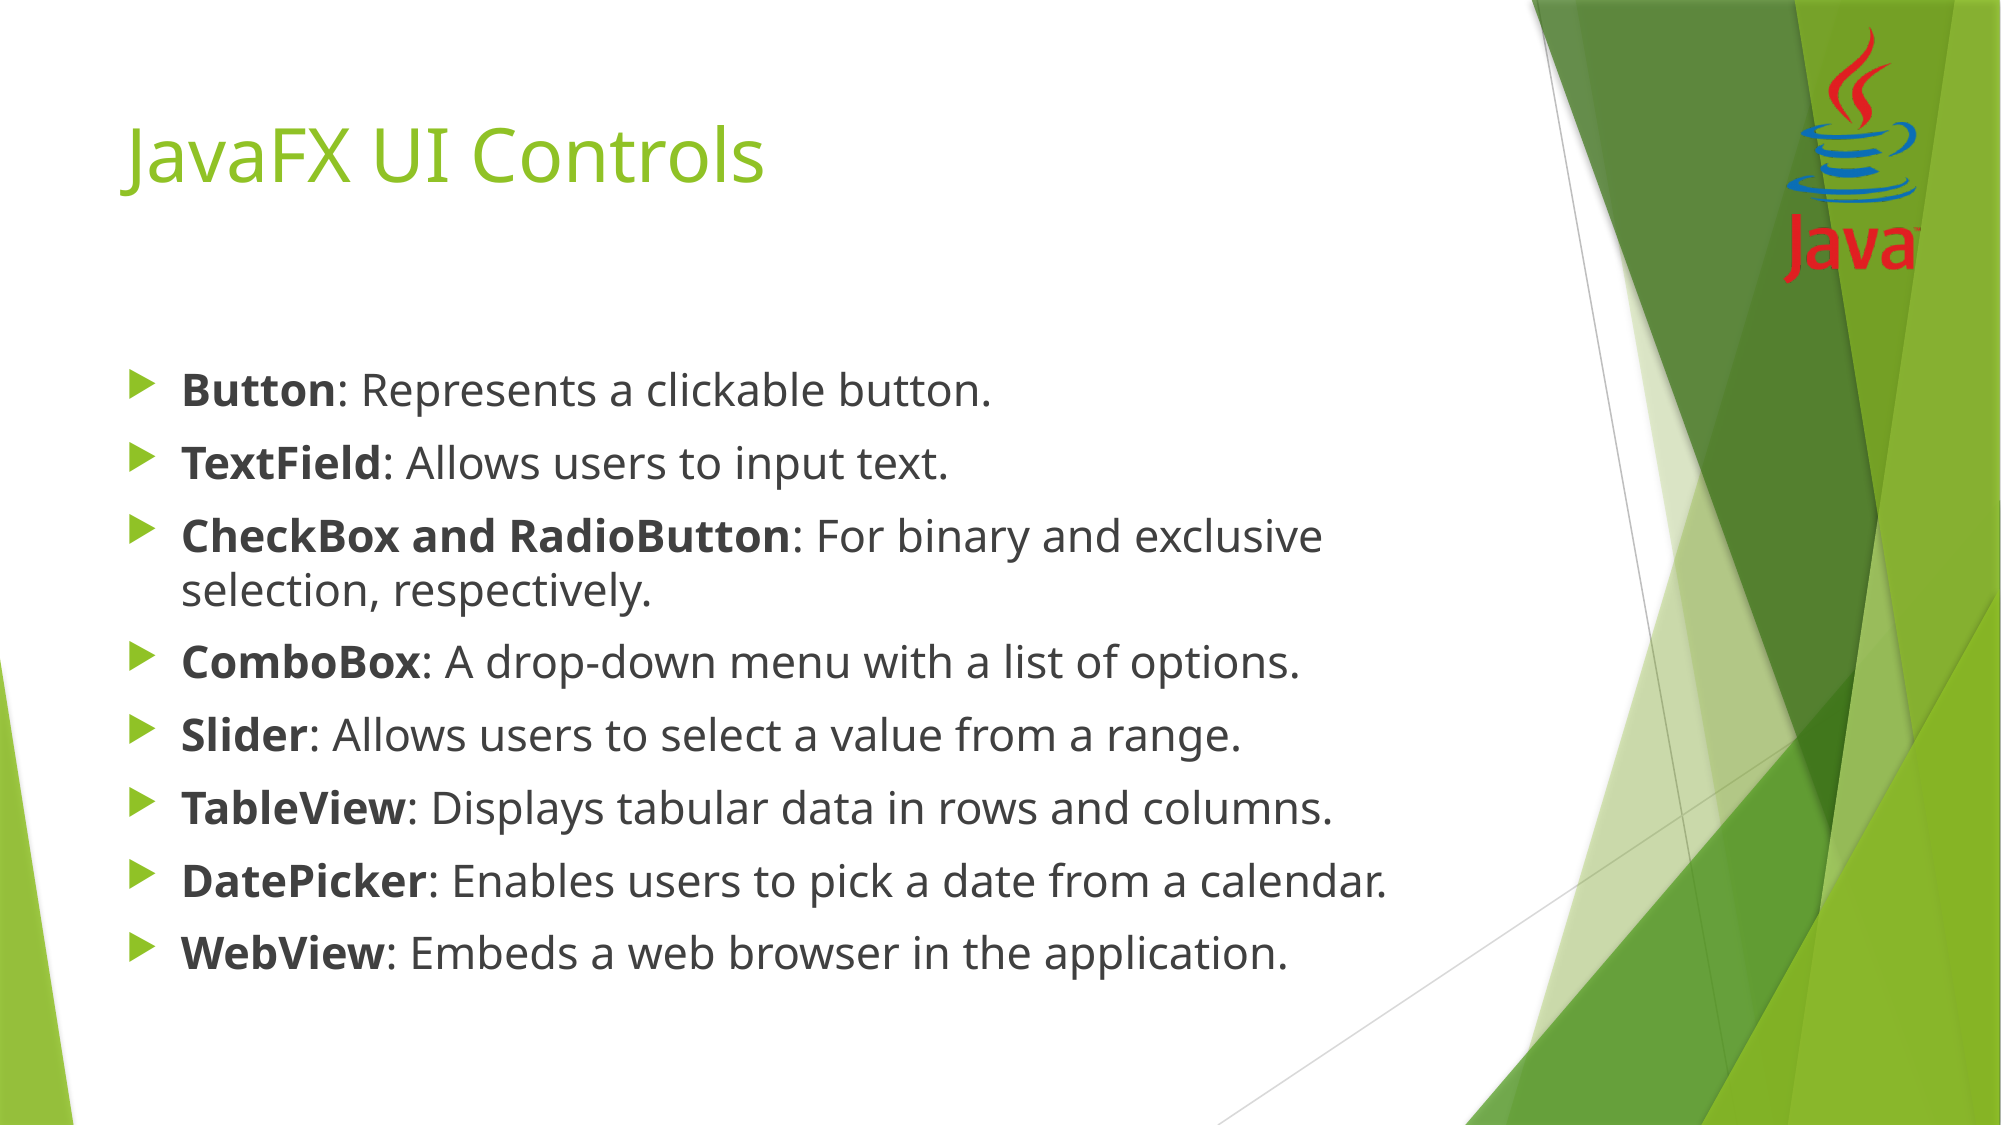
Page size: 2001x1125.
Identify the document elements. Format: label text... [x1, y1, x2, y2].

title JavaFX UI Controls [111, 99, 1522, 317]
picture [1701, 4, 2001, 306]
list Button: Represents a clickable button. TextField: Allows users to input text. CheckBox and RadioButton: For binary and exclusive selection, respectively. ComboBox: A drop-down menu with a list of options. Slider: Allows users to select a value from a range. TableView: Displays tabular data in rows and columns. DatePicker: Enables users to pick a date from a calendar. WebView: Embeds a web browser in the application. [111, 354, 1522, 992]
